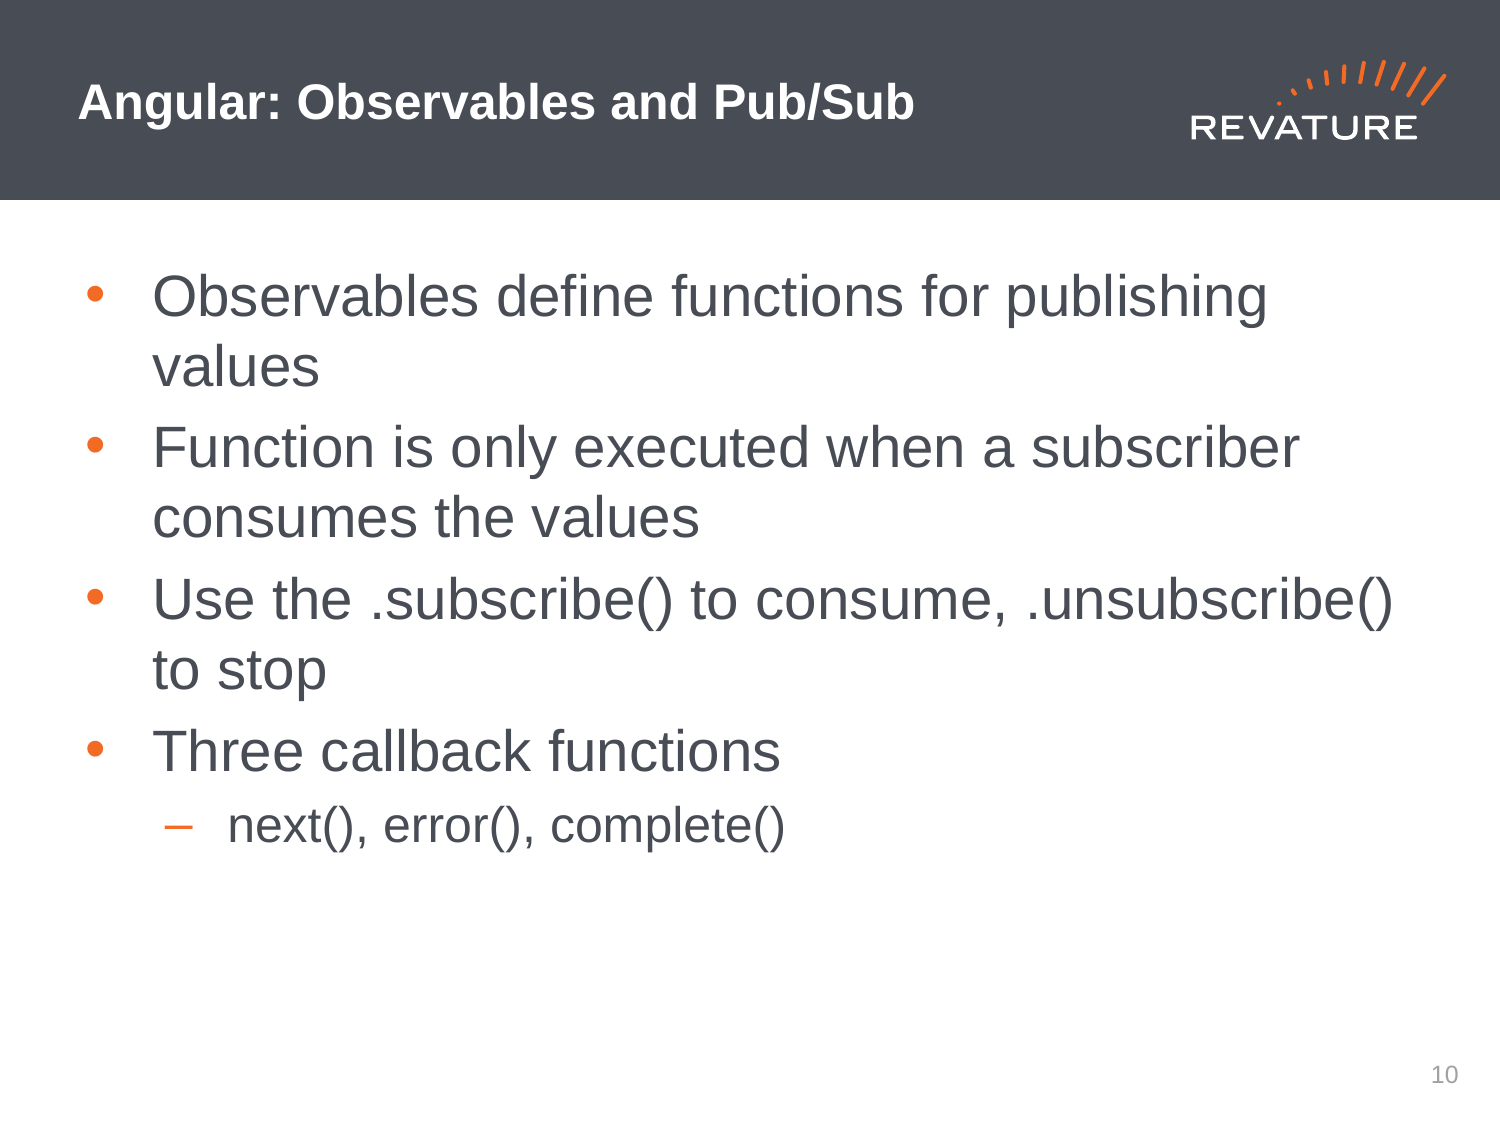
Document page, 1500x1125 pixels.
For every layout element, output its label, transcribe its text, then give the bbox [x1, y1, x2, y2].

list Observables define functions for publishing values Function is only executed when a subscriber consumes the values Use the .subscribe() to consume, .unsubscribe() to stop Three callback functions next(), error(), complete() [62, 243, 1438, 986]
slide_number 9 [1332, 1043, 1474, 1104]
title Angular: Observables and Pub/Sub [62, 0, 1084, 200]
